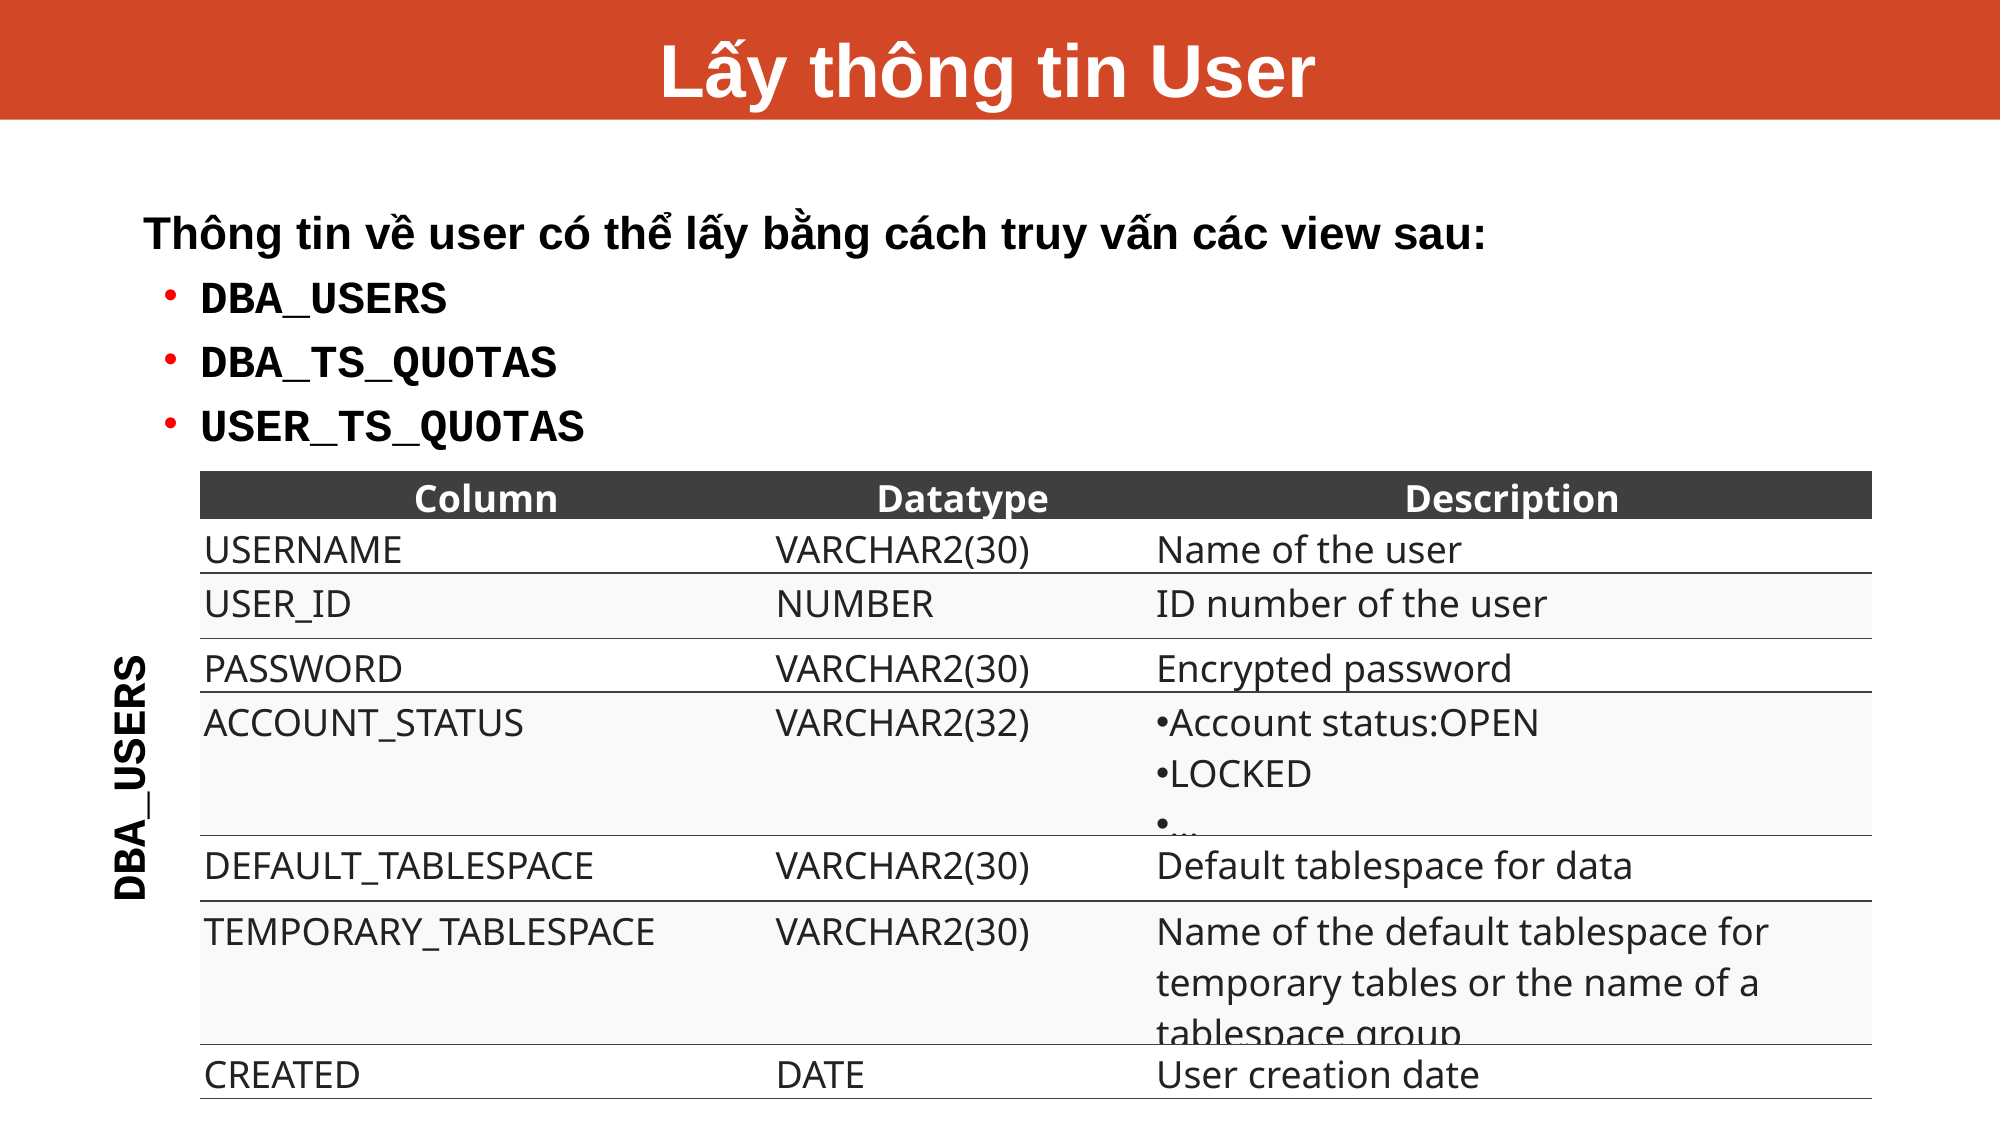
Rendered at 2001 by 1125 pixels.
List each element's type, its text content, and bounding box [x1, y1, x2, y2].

table_cell CREATED [200, 1045, 772, 1098]
table_cell PASSWORD [200, 639, 772, 691]
table_cell VARCHAR2(30) [772, 519, 1153, 572]
table_cell TEMPORARY_TABLESPACE [200, 902, 772, 1044]
table_cell User creation date [1153, 1045, 1872, 1098]
table_cell Account status:OPEN LOCKED … [1153, 693, 1872, 835]
table_cell NUMBER [772, 574, 1153, 638]
table_cell Name of the user [1153, 519, 1872, 572]
table_header Datatype [772, 471, 1153, 519]
table_cell USERNAME [200, 519, 772, 572]
title Lấy thông tin User [28, 0, 1970, 120]
table_cell ACCOUNT_STATUS [200, 693, 772, 835]
table_cell VARCHAR2(32) [772, 693, 1153, 835]
table_cell Encrypted password [1153, 639, 1872, 691]
table_cell DEFAULT_TABLESPACE [200, 836, 772, 900]
text_box DBA_USERS [91, 651, 178, 936]
table_cell Name of the default tablespace for temporary tables or the name of a tablespace group [1153, 902, 1872, 1044]
table_cell VARCHAR2(30) [772, 639, 1153, 691]
table_header Description [1153, 471, 1872, 519]
table_cell VARCHAR2(30) [772, 836, 1153, 900]
table_cell Default tablespace for data [1153, 836, 1872, 900]
text_box Thông tin về user có thể lấy bằng cách truy vấn các view sau: DBA_USERS DBA_TS_QUOTAS USER_TS_QUOTAS [141, 201, 1744, 454]
table_header Column [200, 471, 772, 519]
table_cell USER_ID [200, 574, 772, 638]
table_cell ID number of the user [1153, 574, 1872, 638]
table_cell VARCHAR2(30) [772, 902, 1153, 1044]
table_cell DATE [772, 1045, 1153, 1098]
